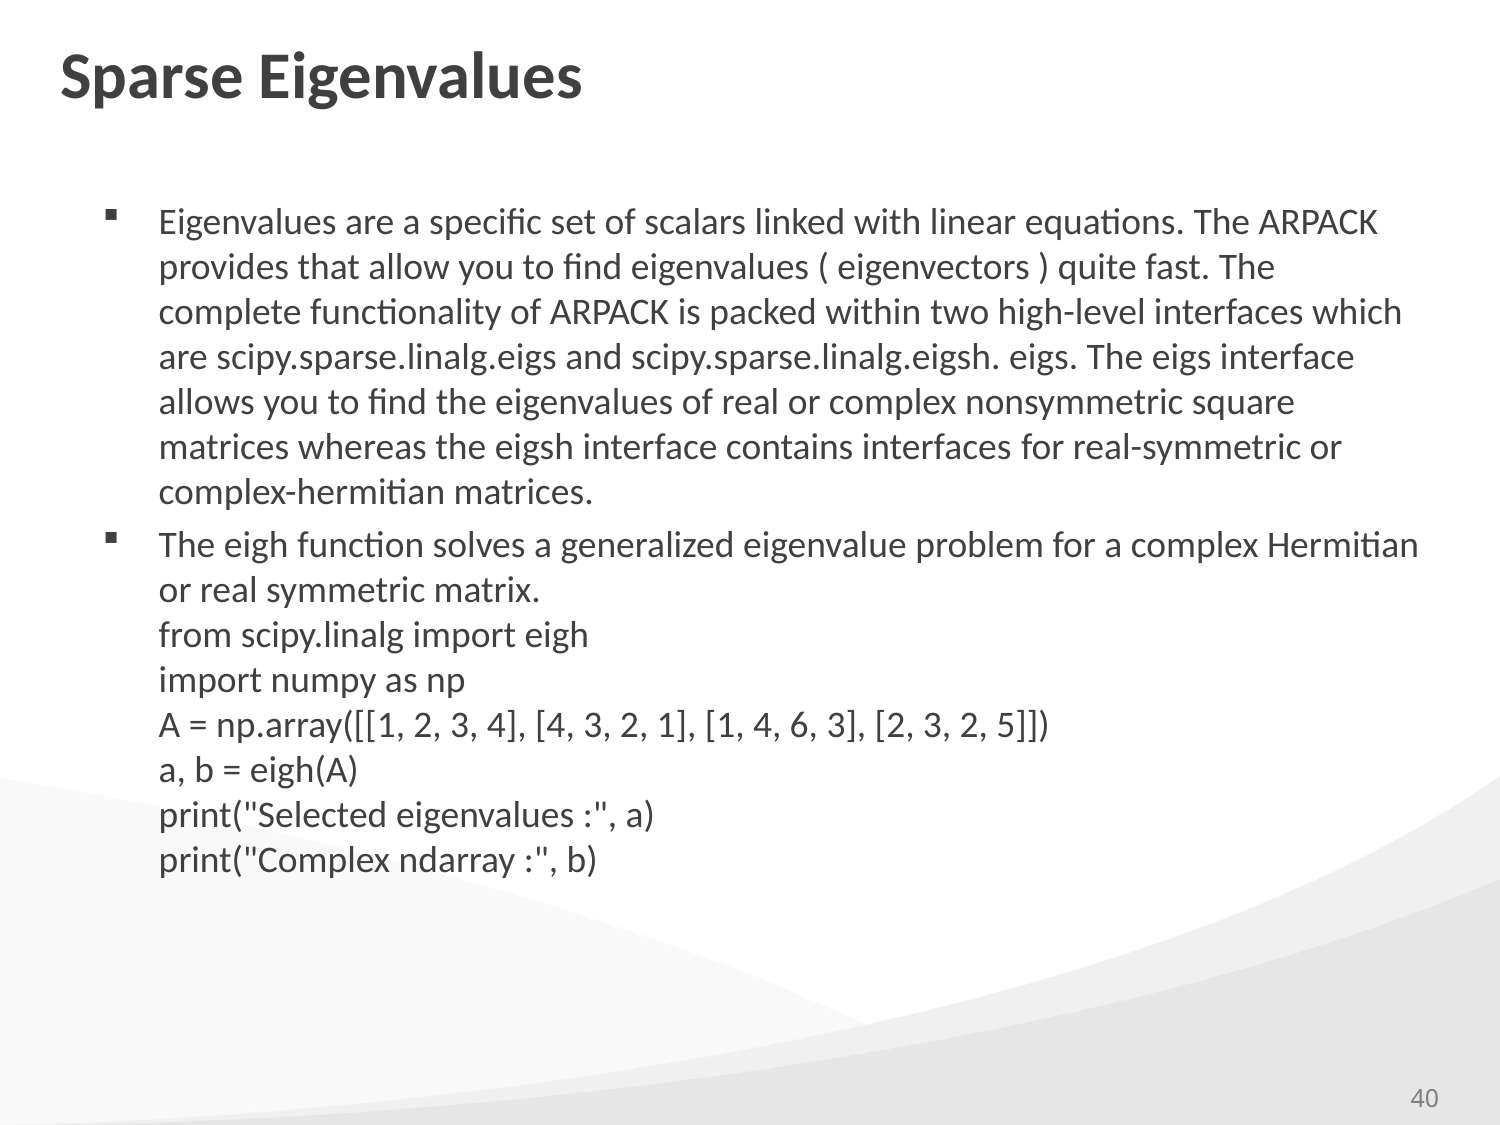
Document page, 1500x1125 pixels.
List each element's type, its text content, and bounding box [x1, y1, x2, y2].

title Sparse Eigenvalues [45, 24, 1450, 120]
list Eigenvalues are a specific set of scalars linked with linear equations. The ARPACK provides that allow you to find eigenvalues ( eigenvectors ) quite fast. The complete functionality of ARPACK is packed within two high-level interfaces which are scipy.sparse.linalg.eigs and scipy.sparse.linalg.eigsh. eigs. The eigs interface allows you to find the eigenvalues of real or complex nonsymmetric square matrices whereas the eigsh interface contains interfaces for real-symmetric or complex-hermitian matrices. The eigh function solves a generalized eigenvalue problem for a complex Hermitian or real symmetric matrix. from scipy.linalg import eigh import numpy as np A = np.array([[1, 2, 3, 4], [4, 3, 2, 1], [1, 4, 6, 3], [2, 3, 2, 5]]) a, b = eigh(A) print("Selected eigenvalues :", a) print("Complex ndarray :", b) [87, 137, 1438, 300]
picture [0, 0, 1500, 1125]
